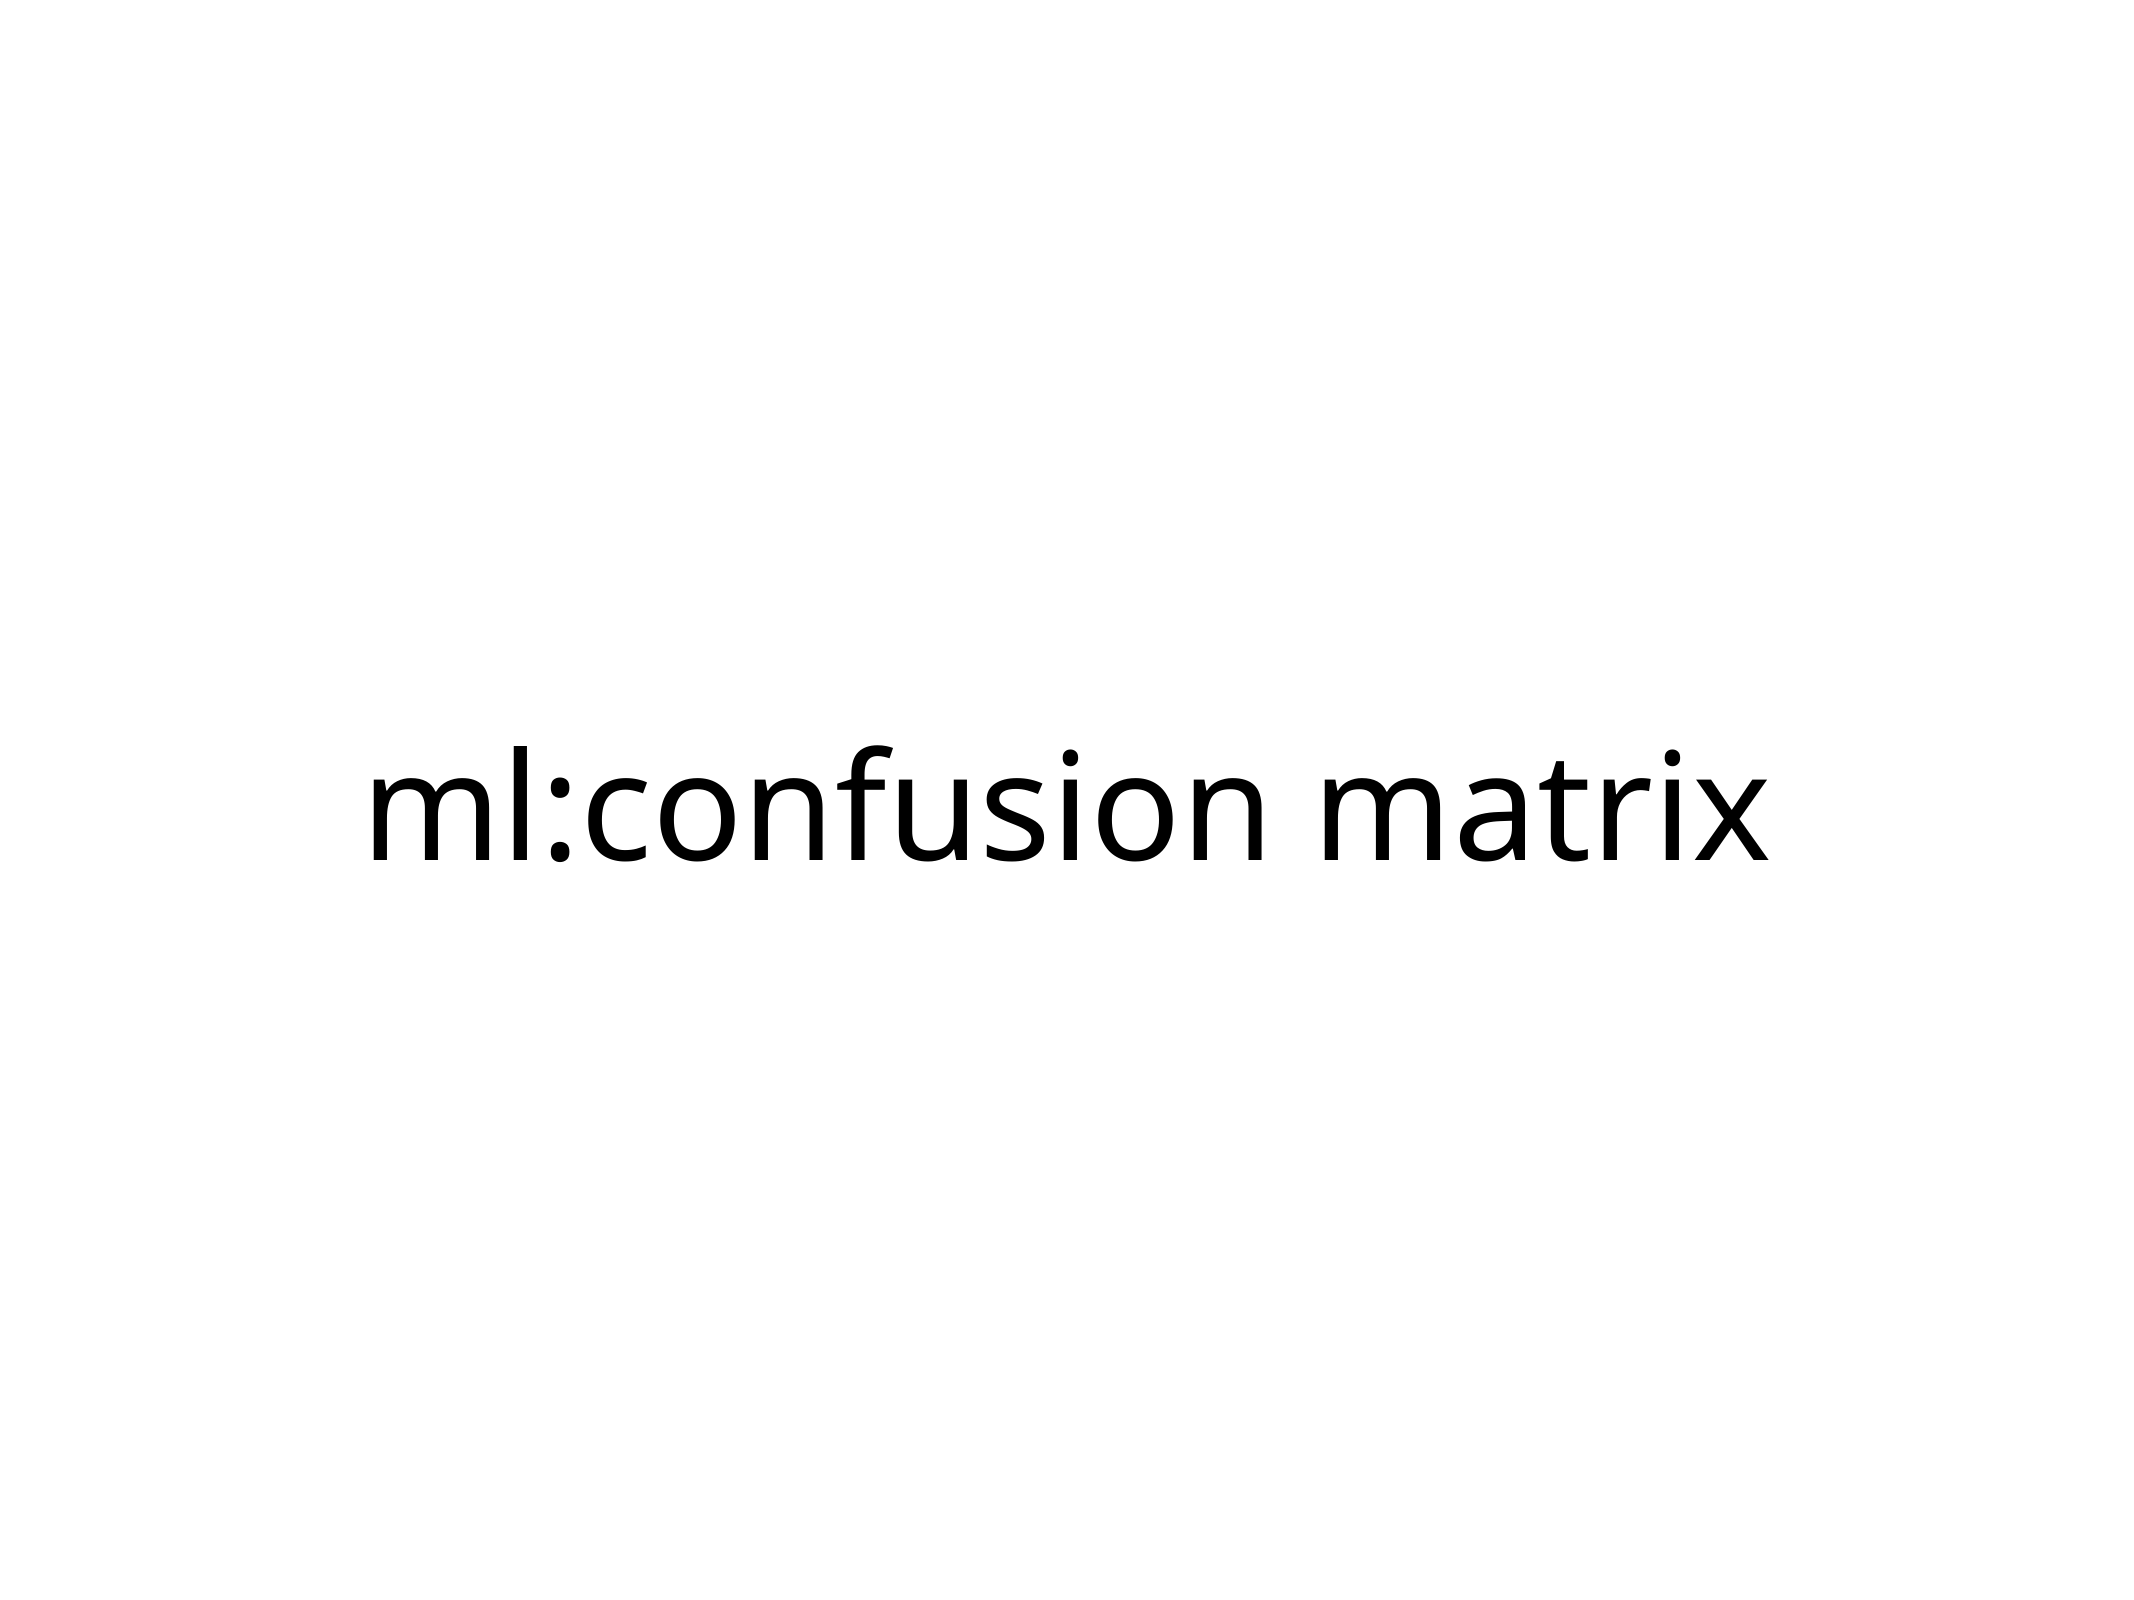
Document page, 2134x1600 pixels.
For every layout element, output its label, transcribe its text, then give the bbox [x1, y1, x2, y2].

text_box ml:confusion matrix [352, 701, 1781, 899]
